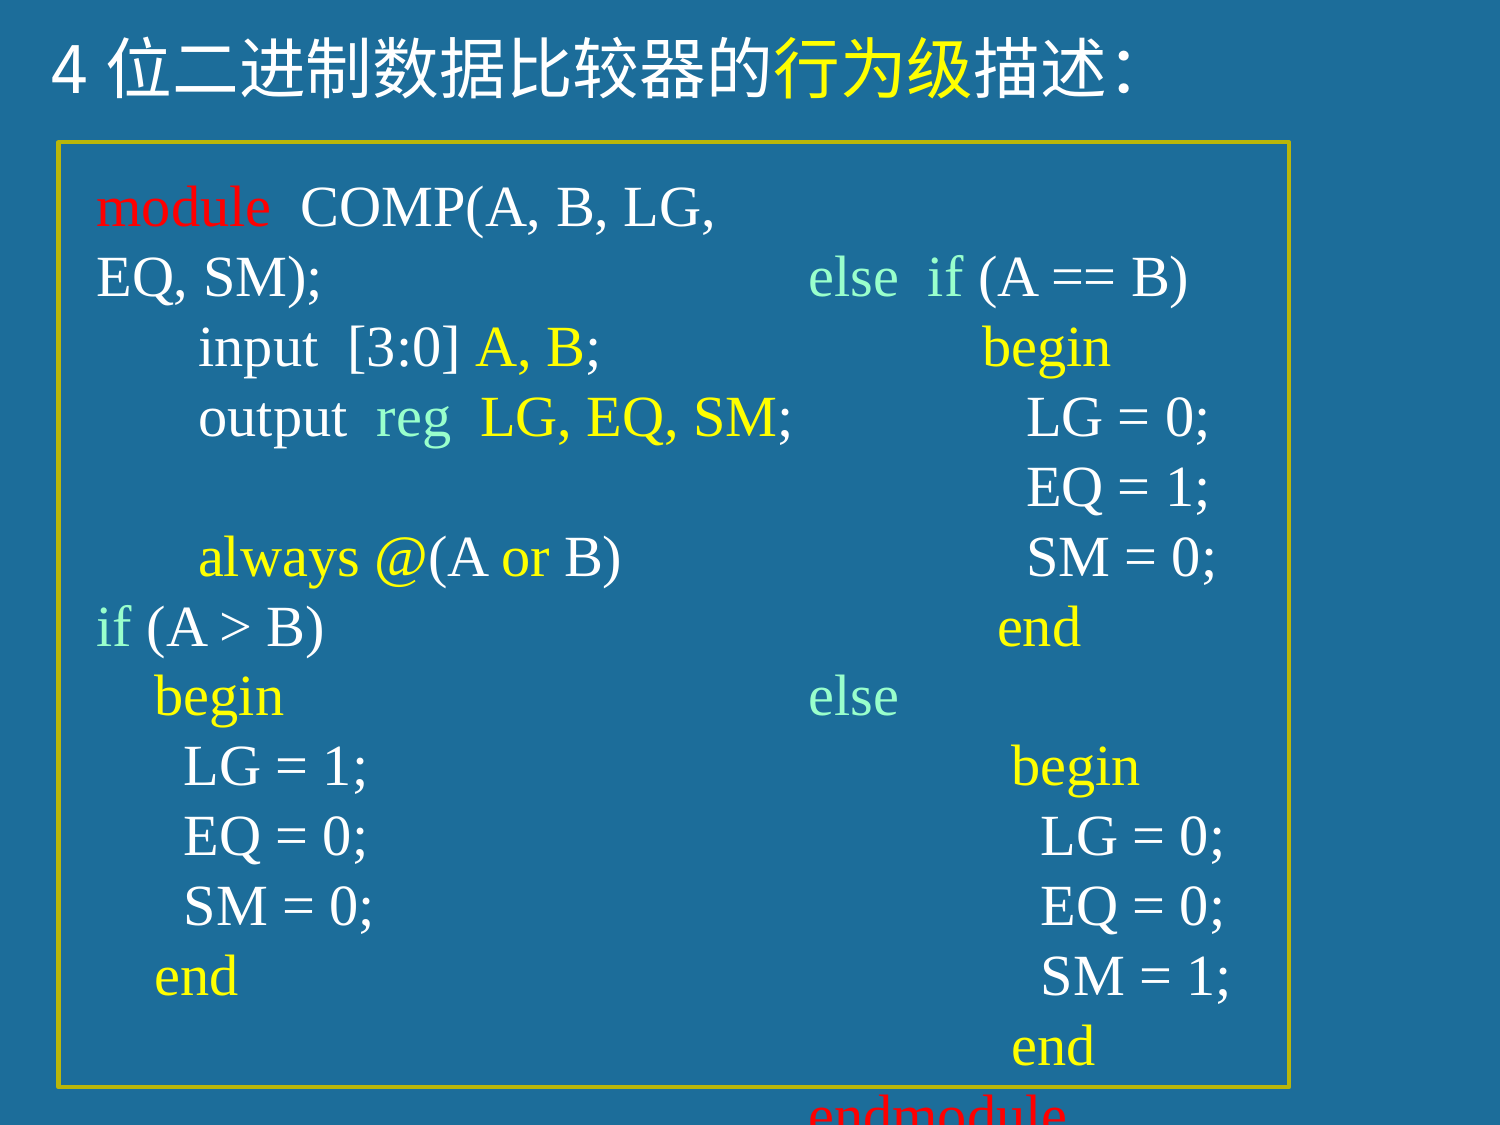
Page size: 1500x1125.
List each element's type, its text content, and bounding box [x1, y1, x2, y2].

text_box module COMP(A, B, LG, EQ, SM); input [3:0] A, B; output reg LG, EQ, SM; always @(A or B) if (A > B) begin LG = 1; EQ = 0; SM = 0; end else if (A == B) begin LG = 0; EQ = 1; SM = 0; end else begin LG = 0; EQ = 0; SM = 1; end endmodule [81, 160, 1500, 1125]
text_box [58, 142, 1289, 1088]
slide_number [1151, 1024, 1465, 1101]
text_box 4位二进制数据比较器的行为级描述： [35, 19, 1500, 115]
